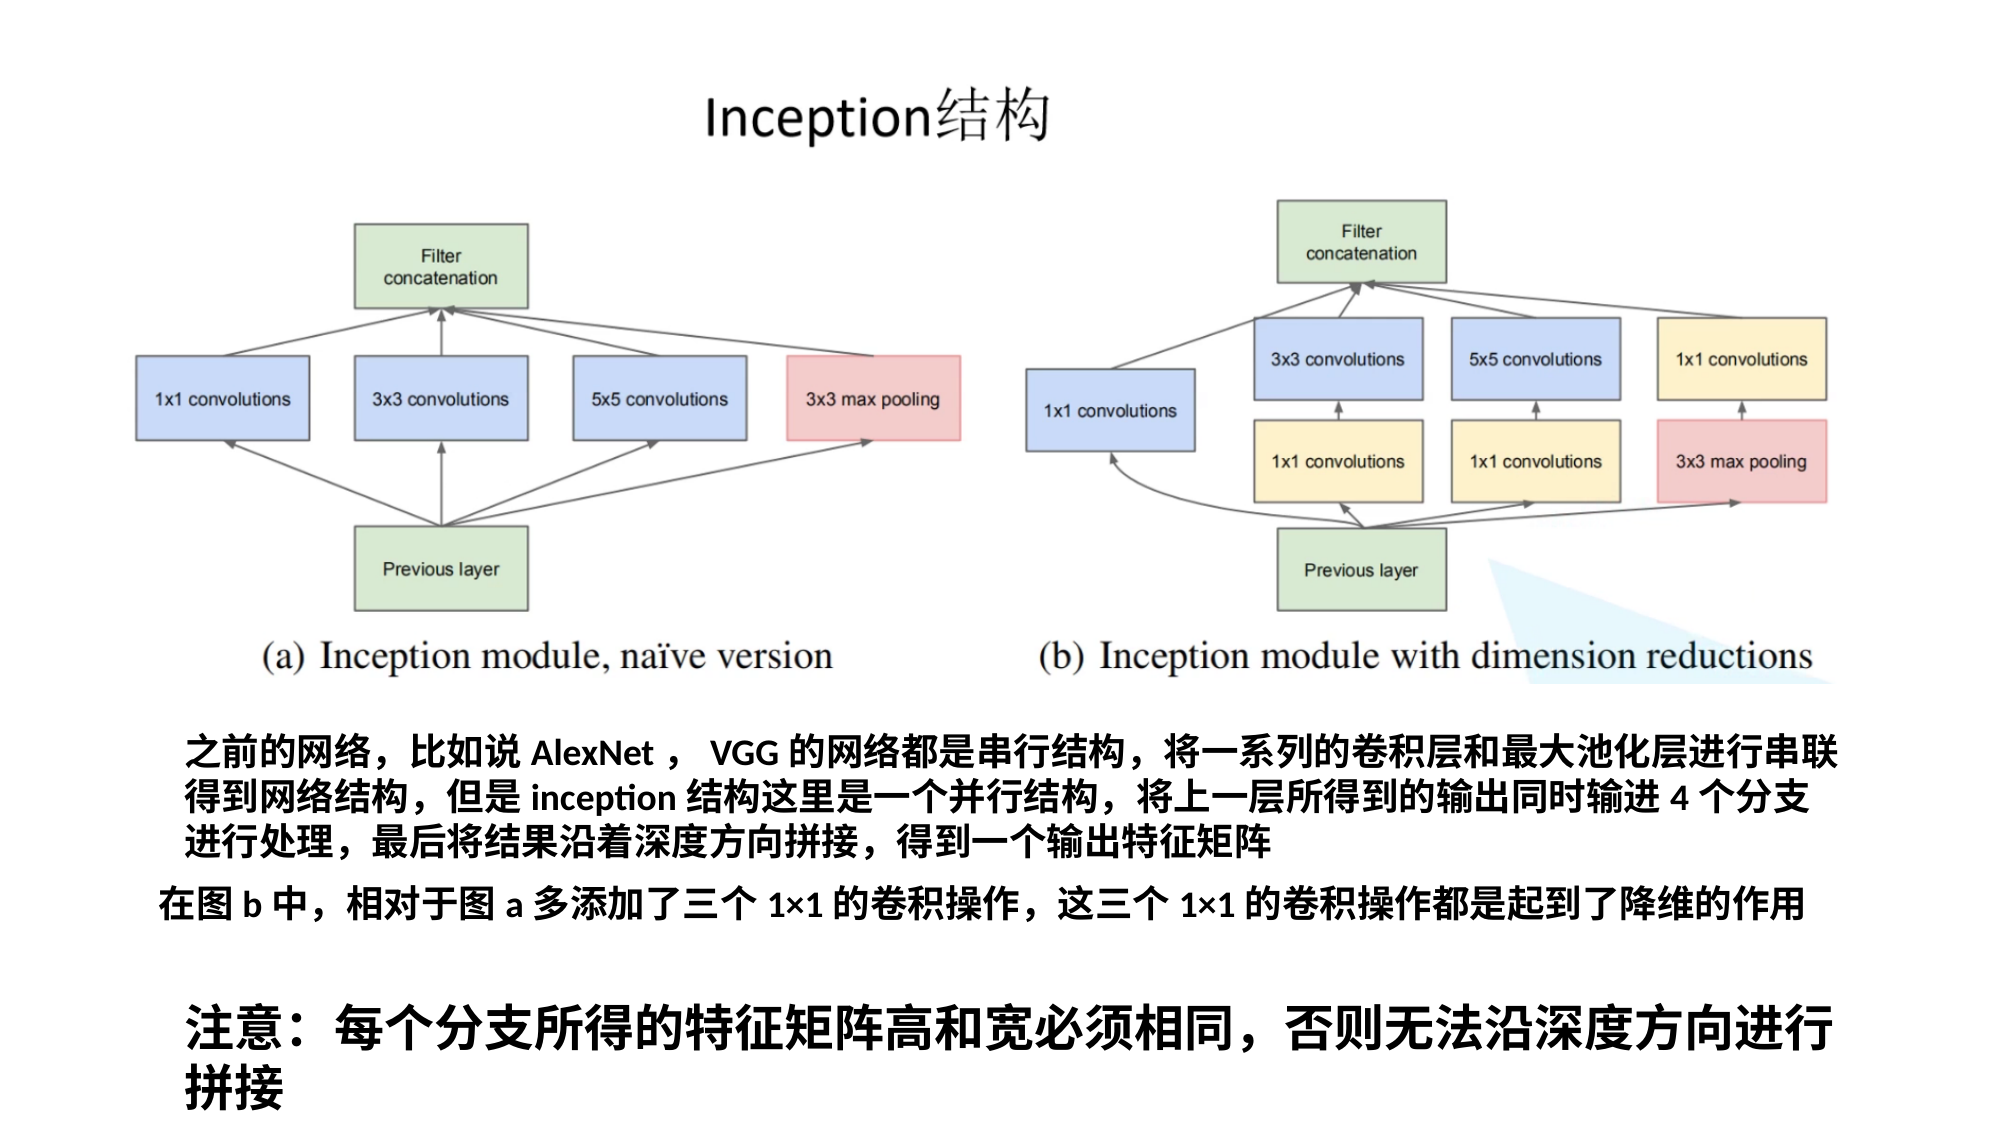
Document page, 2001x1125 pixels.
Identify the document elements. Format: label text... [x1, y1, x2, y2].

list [115, 75, 1841, 684]
text_box 注意：每个分支所得的特征矩阵高和宽必须相同，否则无法沿深度方向进行拼接 [169, 988, 1873, 1124]
text_box 在图b中，相对于图a多添加了三个1×1的卷积操作，这三个1×1的卷积操作都是起到了降维的作用 [143, 872, 1822, 932]
text_box 之前的网络，比如说AlexNet，VGG的网络都是串行结构，将一系列的卷积层和最大池化层进行串联得到网络结构，但是inception结构这里是一个并行结构，将上一层所得到的输出同时输进4个分支进行处理，最后将结果沿着深度方向拼接，得到一个输出特征矩阵 [169, 720, 1863, 871]
